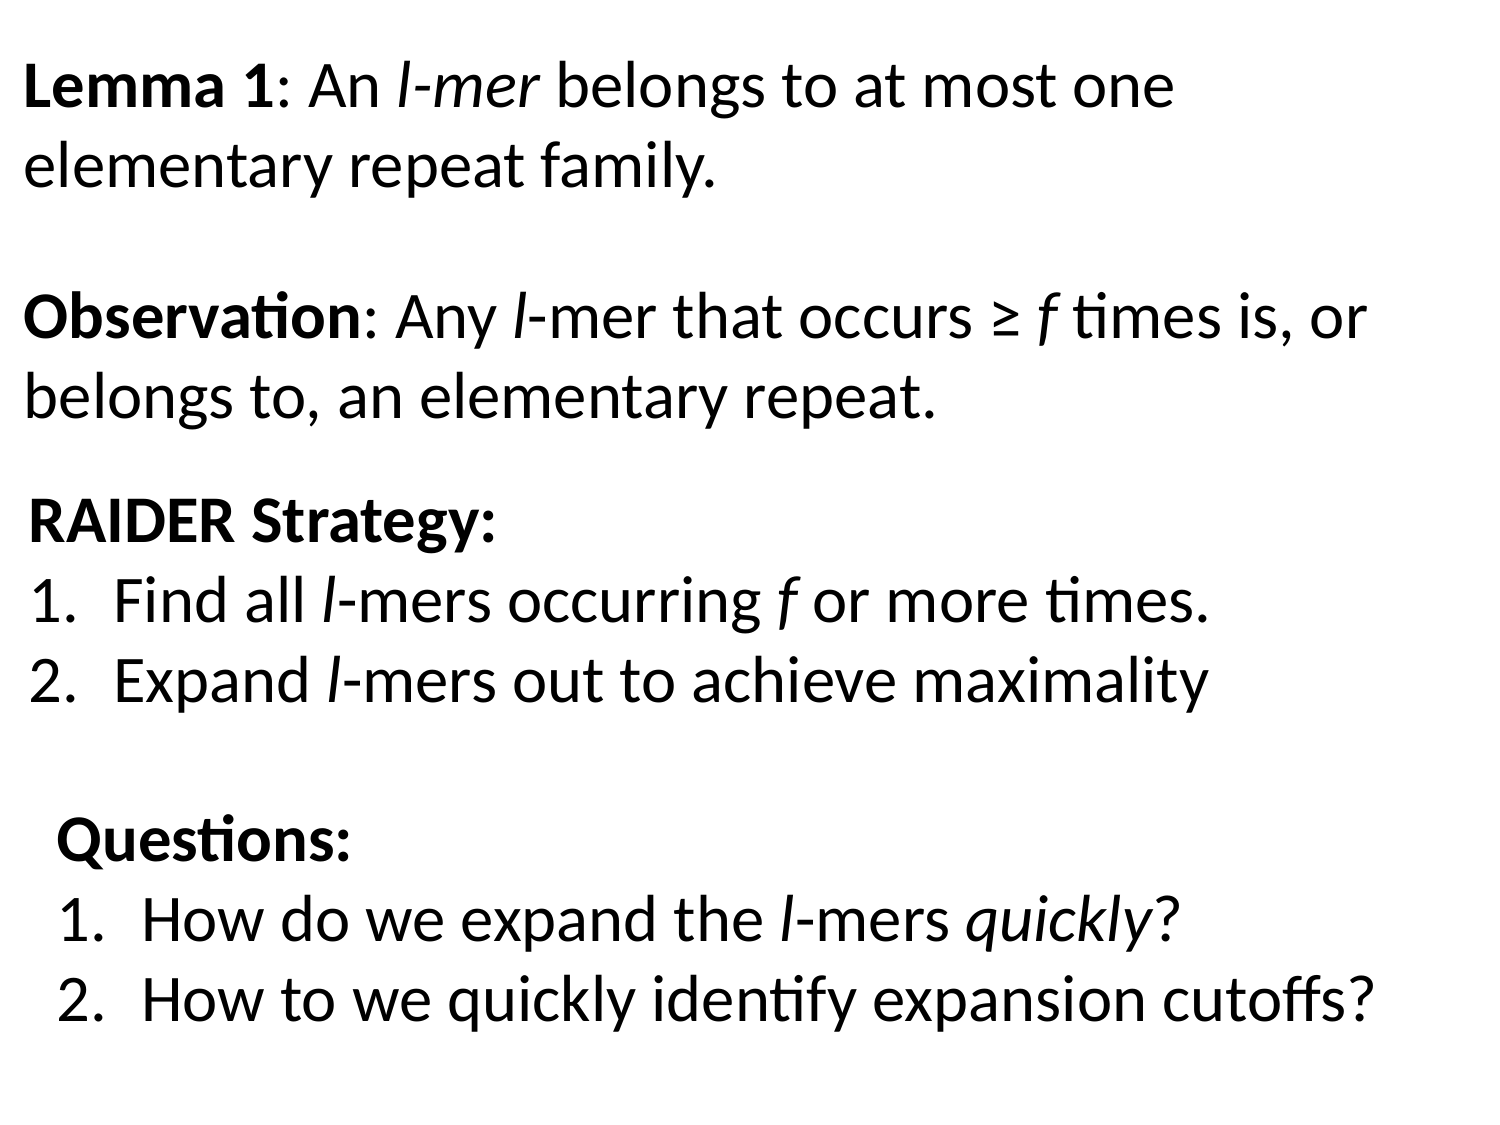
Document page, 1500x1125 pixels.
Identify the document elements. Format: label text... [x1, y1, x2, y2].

text_box Questions: How do we expand the l-mers quickly? How to we quickly identify expansion cutoffs? [41, 787, 1394, 1043]
text_box Observation: Any l-mer that occurs ≥ f times is, or belongs to, an elementary repeat. [9, 264, 1468, 440]
text_box RAIDER Strategy: Find all l-mers occurring f or more times. Expand l-mers out to achieve maximality [14, 468, 1227, 724]
text_box Lemma 1: An l-mer belongs to at most one elementary repeat family. [8, 33, 1290, 209]
